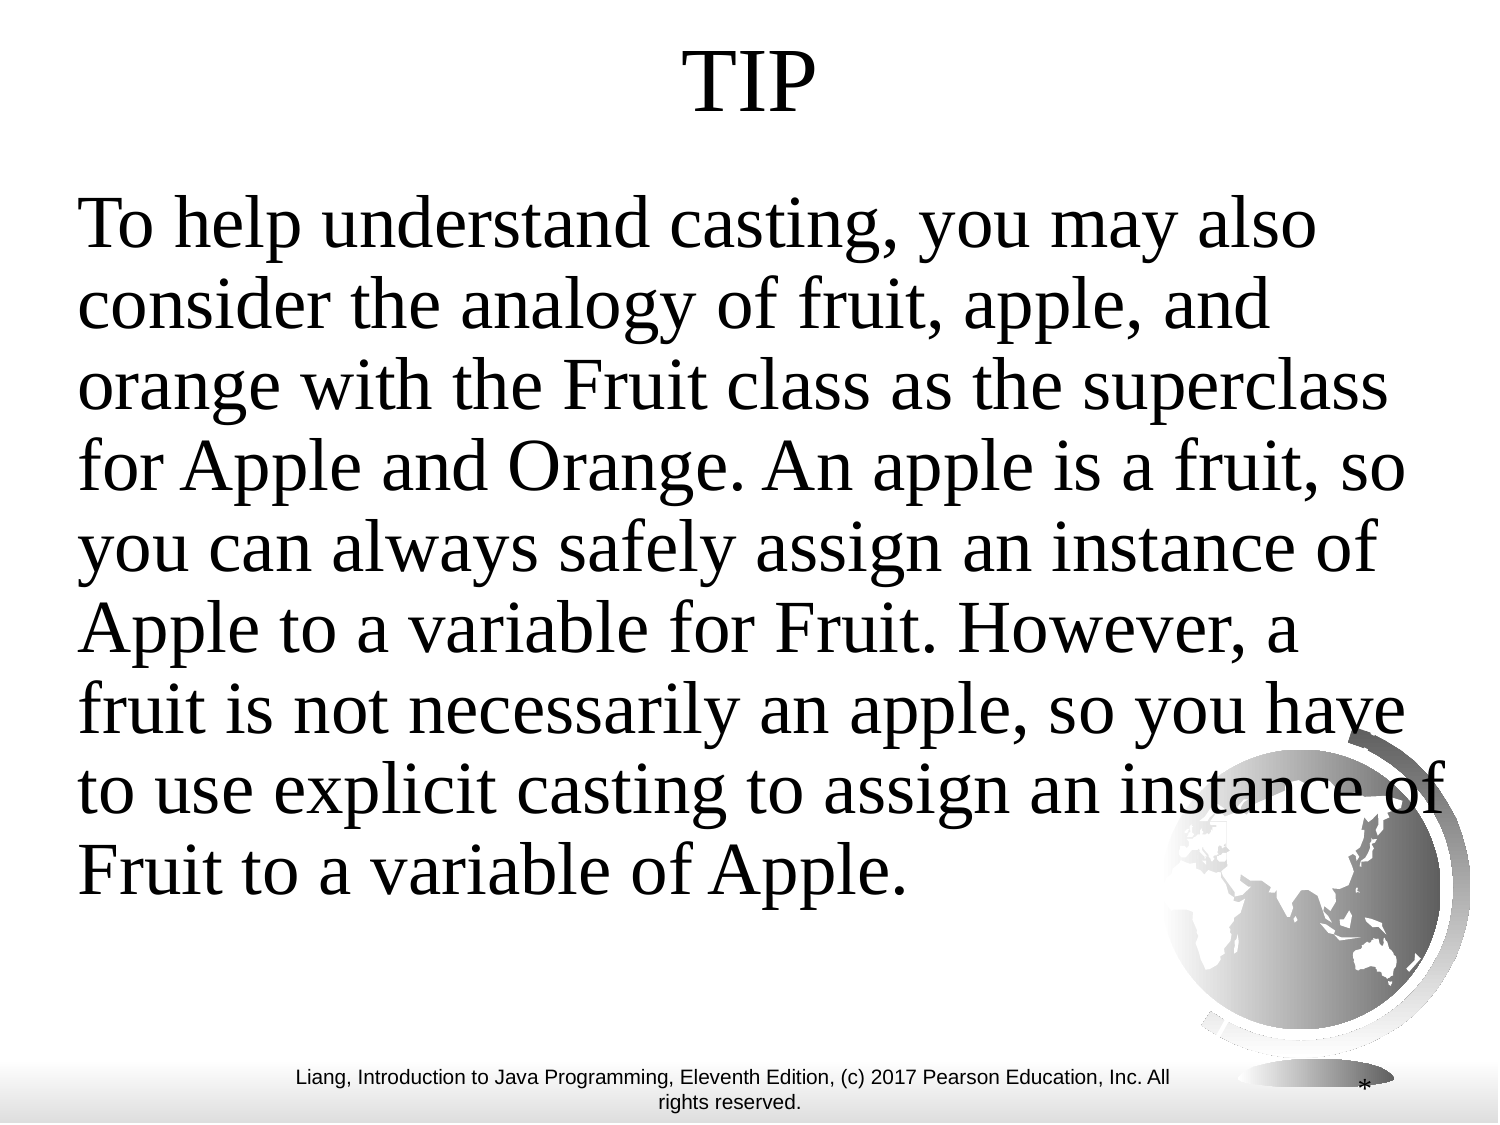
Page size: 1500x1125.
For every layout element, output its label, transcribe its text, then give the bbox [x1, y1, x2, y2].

slide_number * [1074, 1049, 1388, 1125]
list To help understand casting, you may also consider the analogy of fruit, apple, and orange with the Fruit class as the superclass for Apple and Orange. An apple is a fruit, so you can always safely assign an instance of Apple to a variable for Fruit. However, a fruit is not necessarily an apple, so you have to use explicit casting to assign an instance of Fruit to a variable of Apple. [62, 174, 1463, 951]
title TIP [112, 37, 1388, 113]
